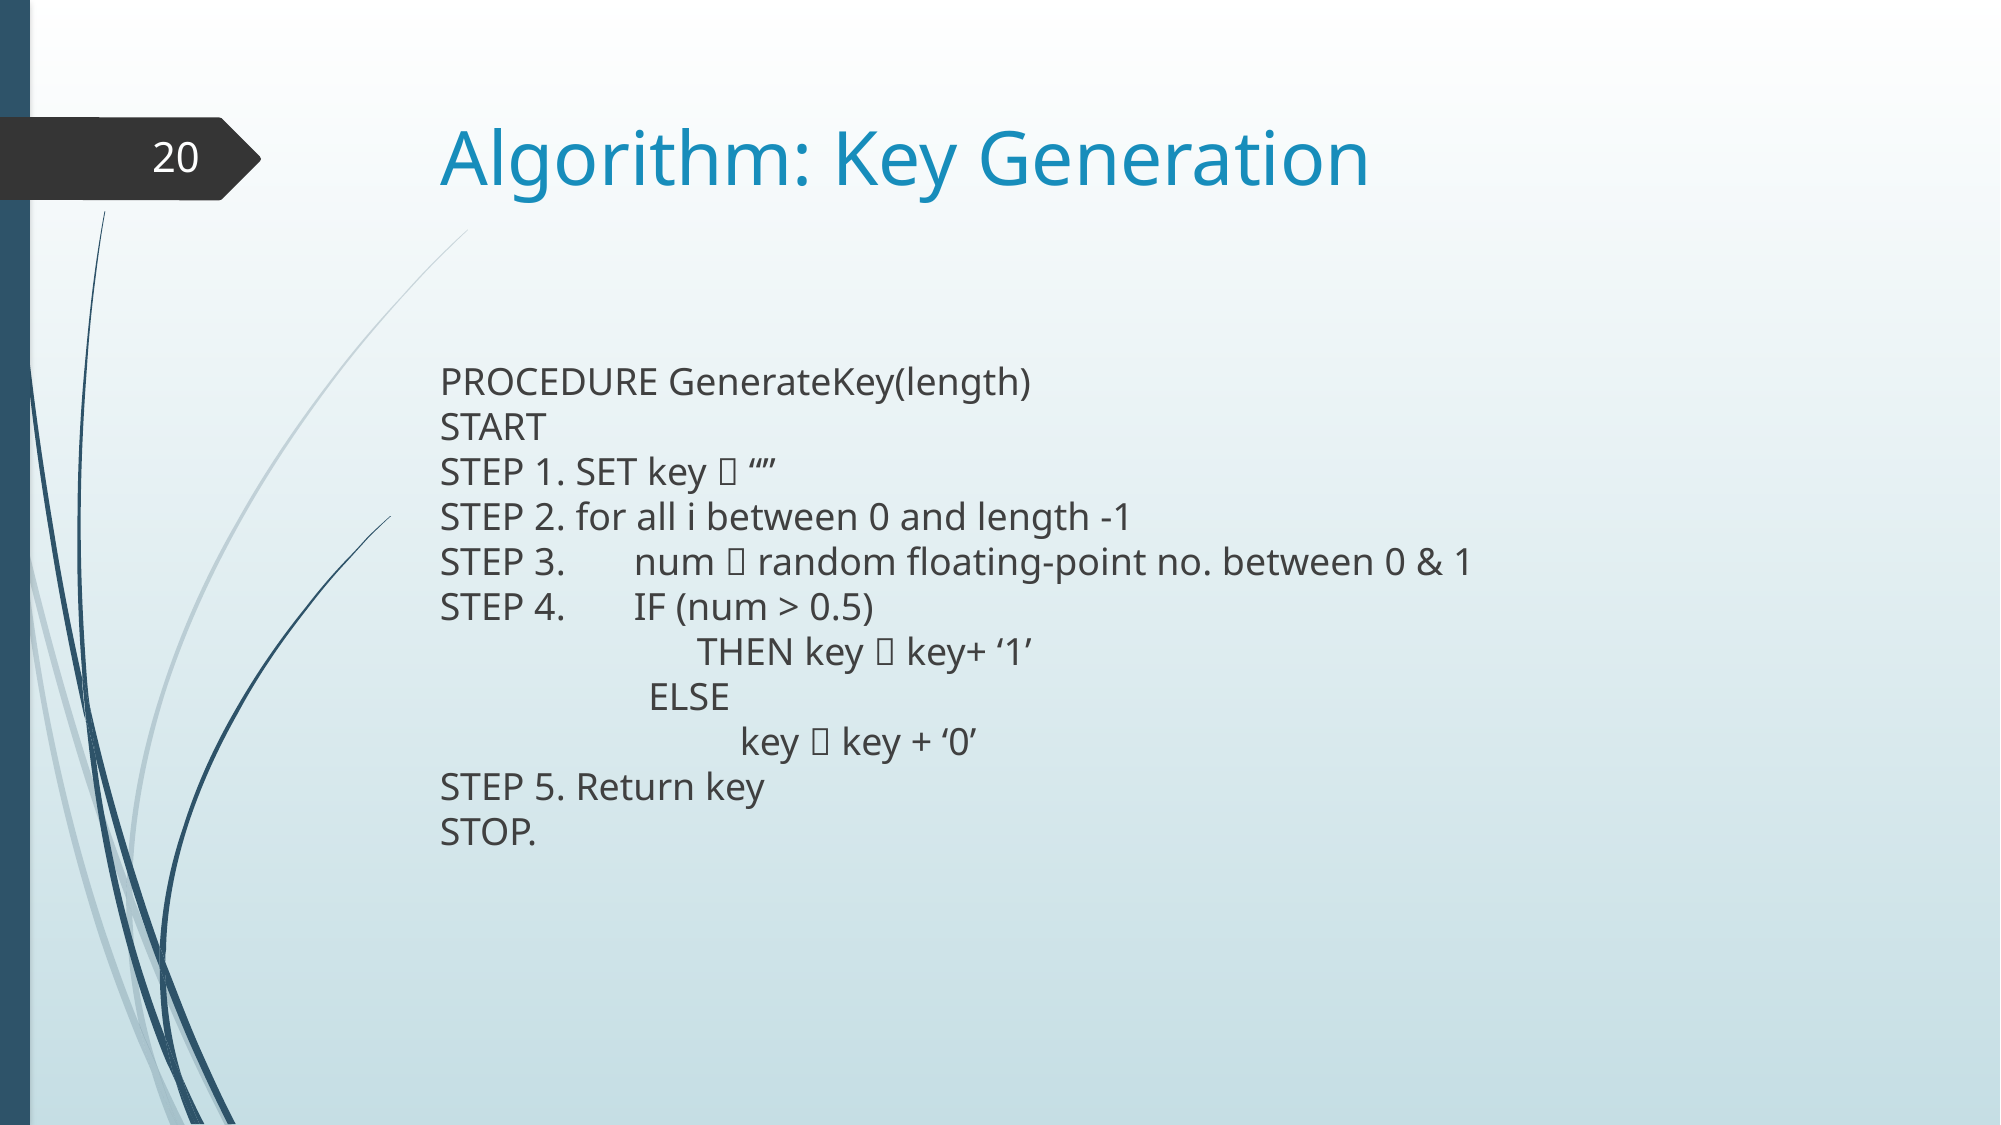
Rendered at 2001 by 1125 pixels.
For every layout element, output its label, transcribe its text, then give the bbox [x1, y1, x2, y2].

slide_number 20 [87, 129, 216, 190]
title Algorithm: Key Generation [425, 102, 1888, 313]
list PROCEDURE GenerateKey(length) START STEP 1. SET key  “” STEP 2. for all i between 0 and length -1 STEP 3. num  random floating-point no. between 0 & 1 STEP 4. IF (num > 0.5) THEN key  key+ ‘1’ ELSE key  key + ‘0’ STEP 5. Return key STOP. [424, 350, 1888, 970]
